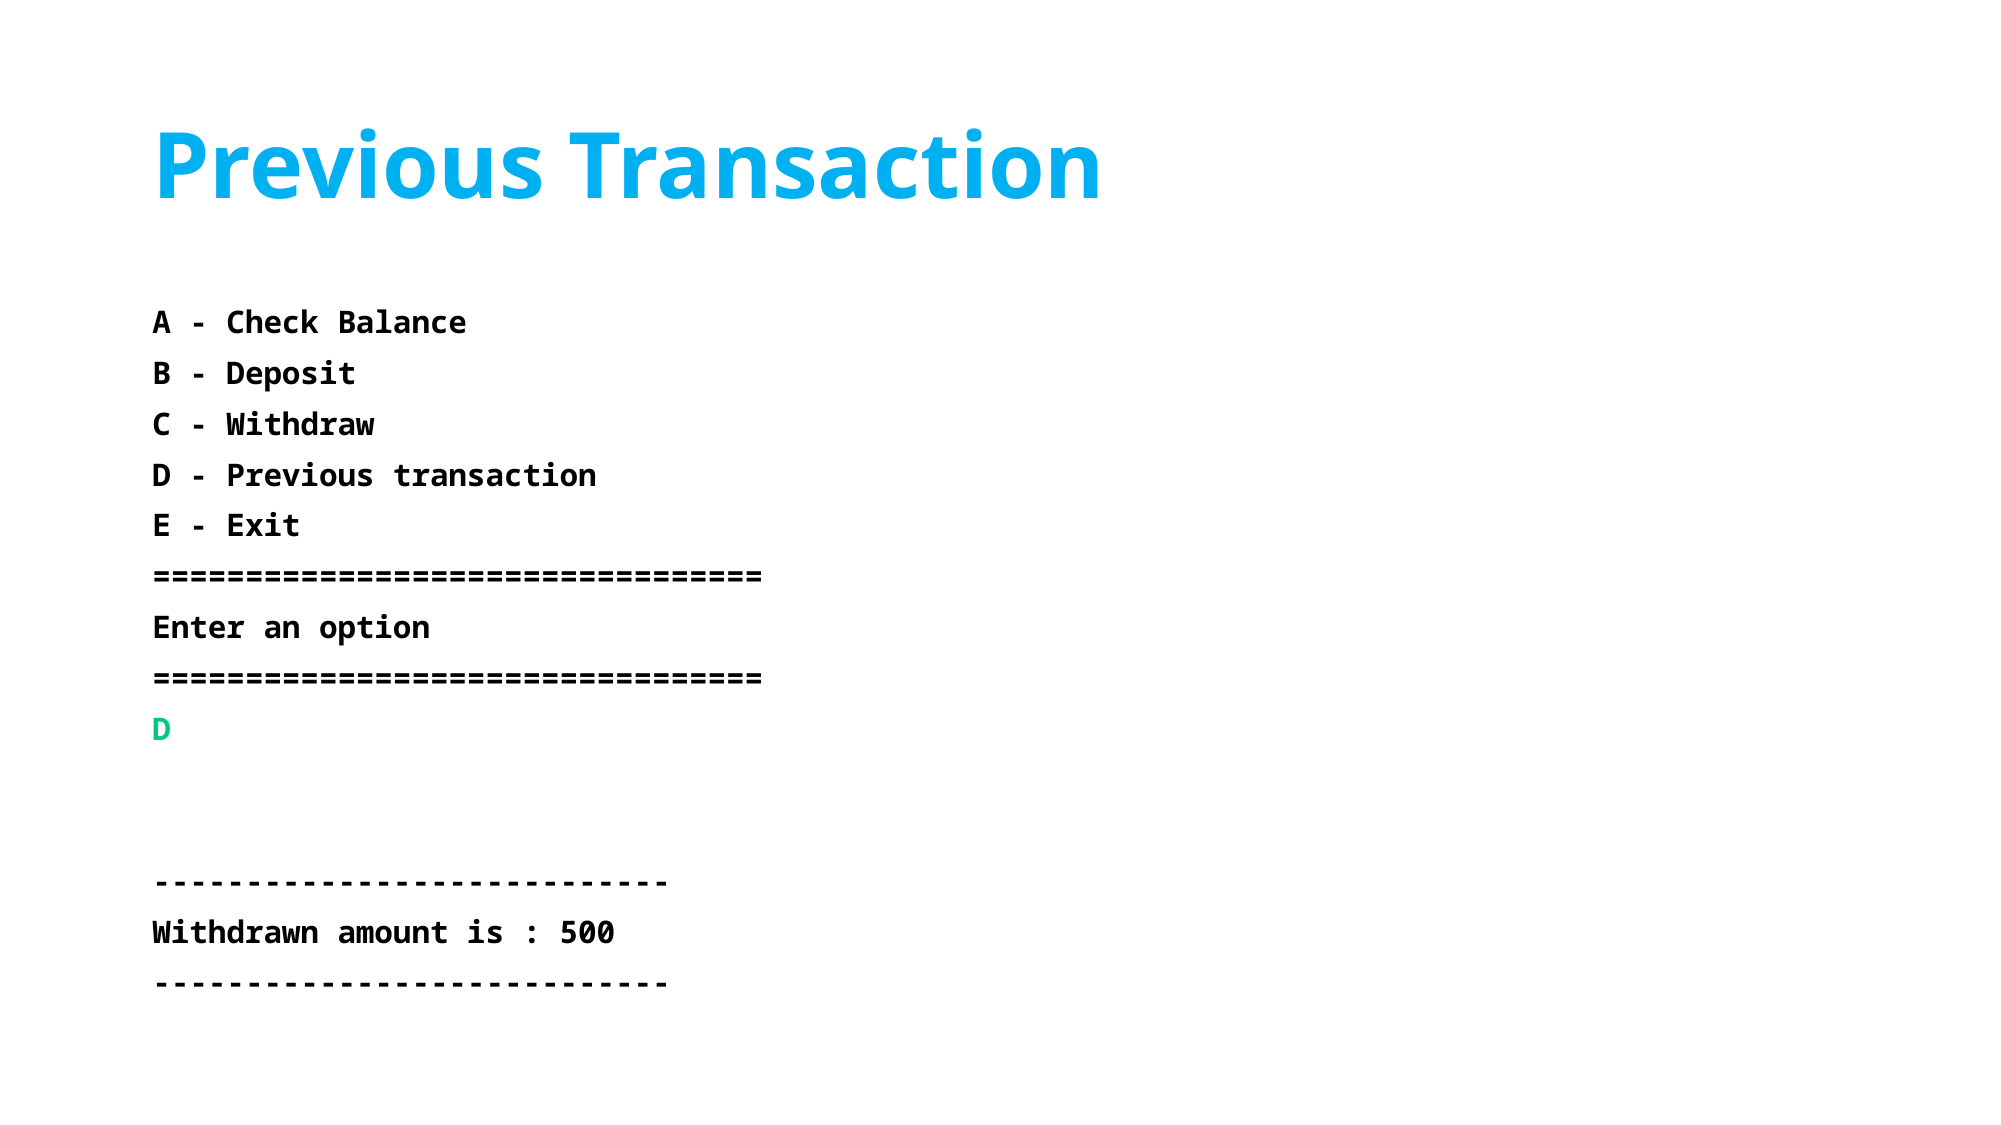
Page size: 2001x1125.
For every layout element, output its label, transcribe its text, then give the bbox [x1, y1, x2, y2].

title Previous Transaction [137, 59, 1863, 278]
list A - Check Balance B - Deposit C - Withdraw D - Previous transaction E - Exit ================================= Enter an option ================================= D ---------------------------- Withdrawn amount is : 500 ---------------------------- [137, 299, 1863, 1014]
